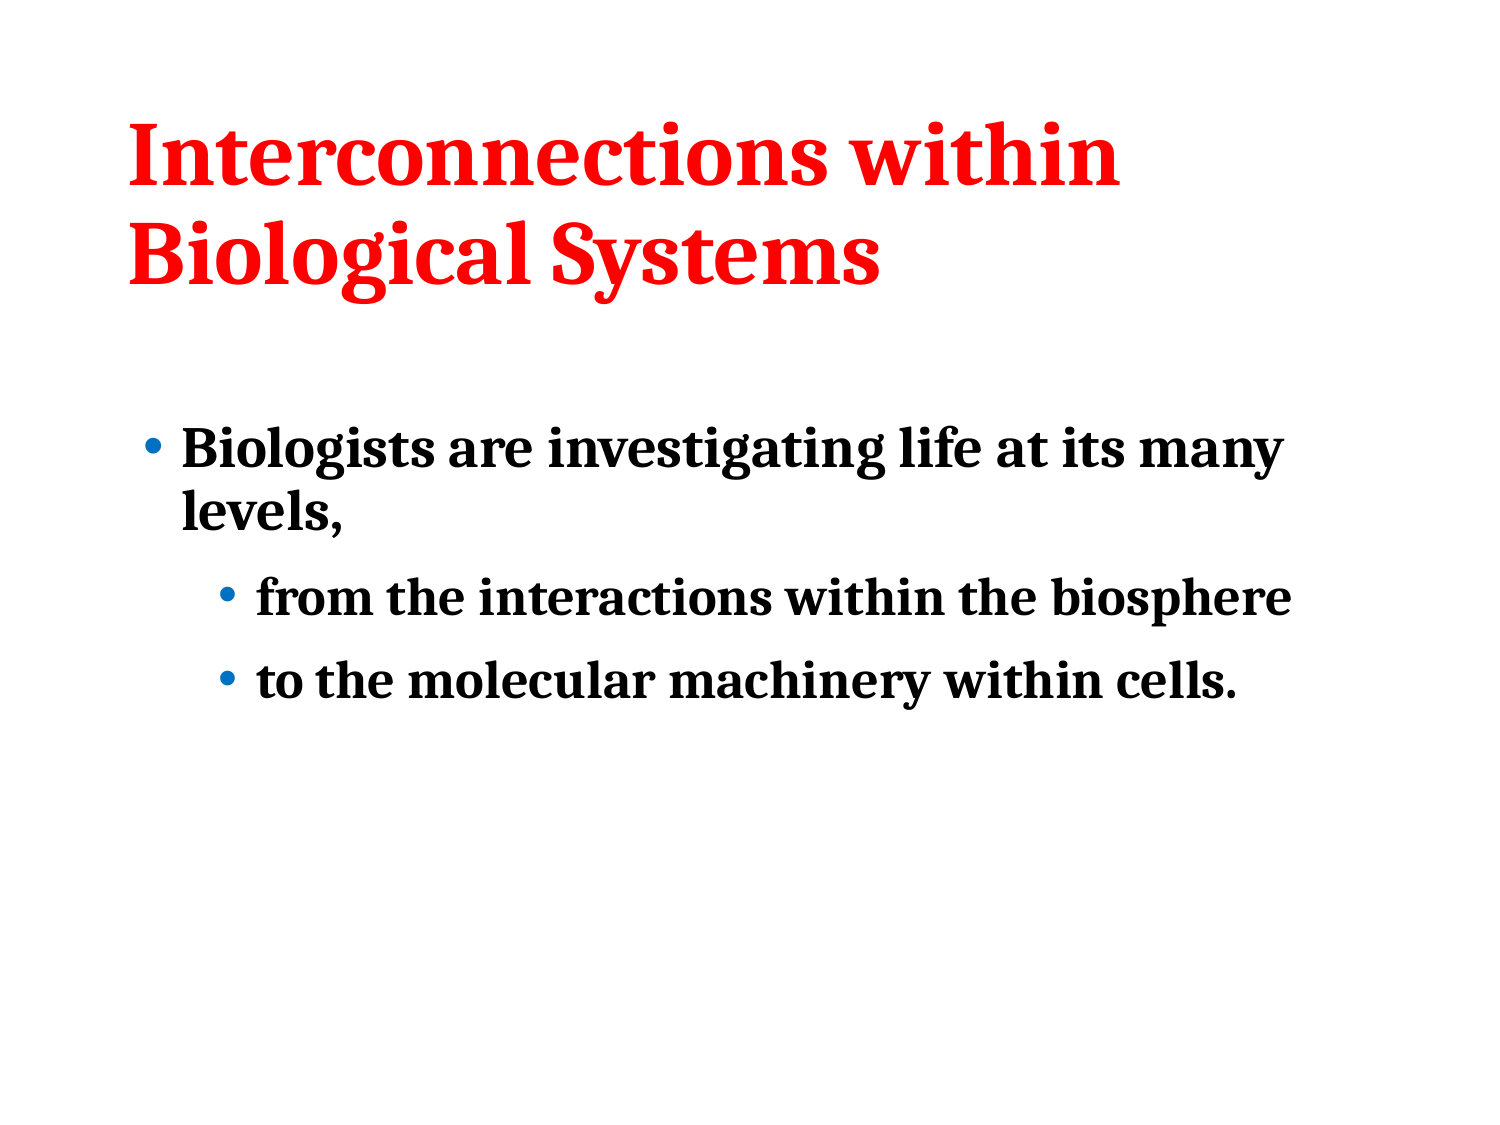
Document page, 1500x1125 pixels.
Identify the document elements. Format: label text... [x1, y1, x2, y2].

title Interconnections within Biological Systems [112, 98, 1368, 345]
list Biologists are investigating life at its many levels, from the interactions within the biosphere to the molecular machinery within cells. [128, 409, 1403, 768]
